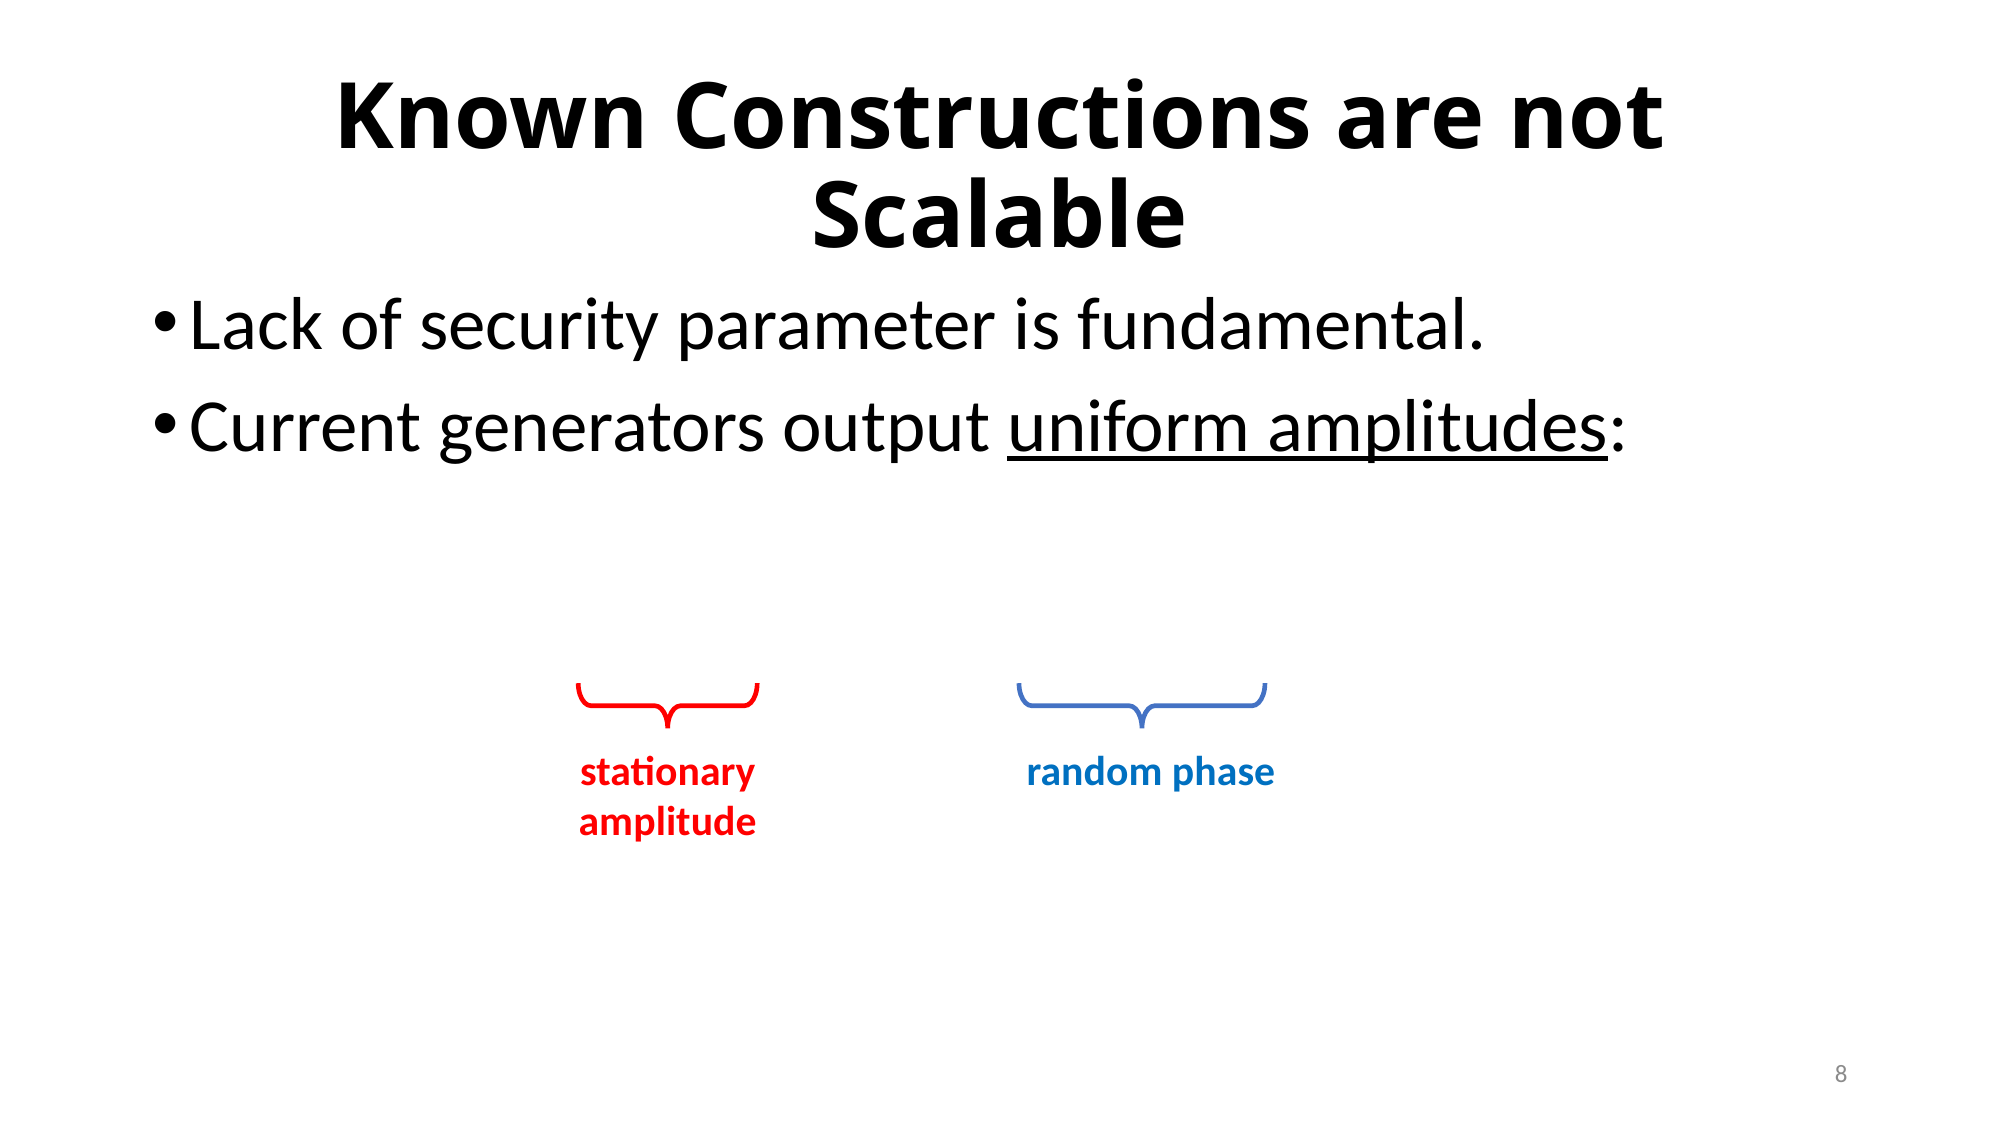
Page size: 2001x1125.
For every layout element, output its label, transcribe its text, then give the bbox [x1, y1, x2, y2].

text_box random phase [1011, 736, 1291, 802]
text_box [1018, 683, 1266, 729]
text_box stationary amplitude [549, 736, 787, 851]
title Known Constructions are not Scalable [137, 59, 1863, 278]
slide_number 8 [1412, 1042, 1863, 1103]
text_box [577, 683, 758, 729]
